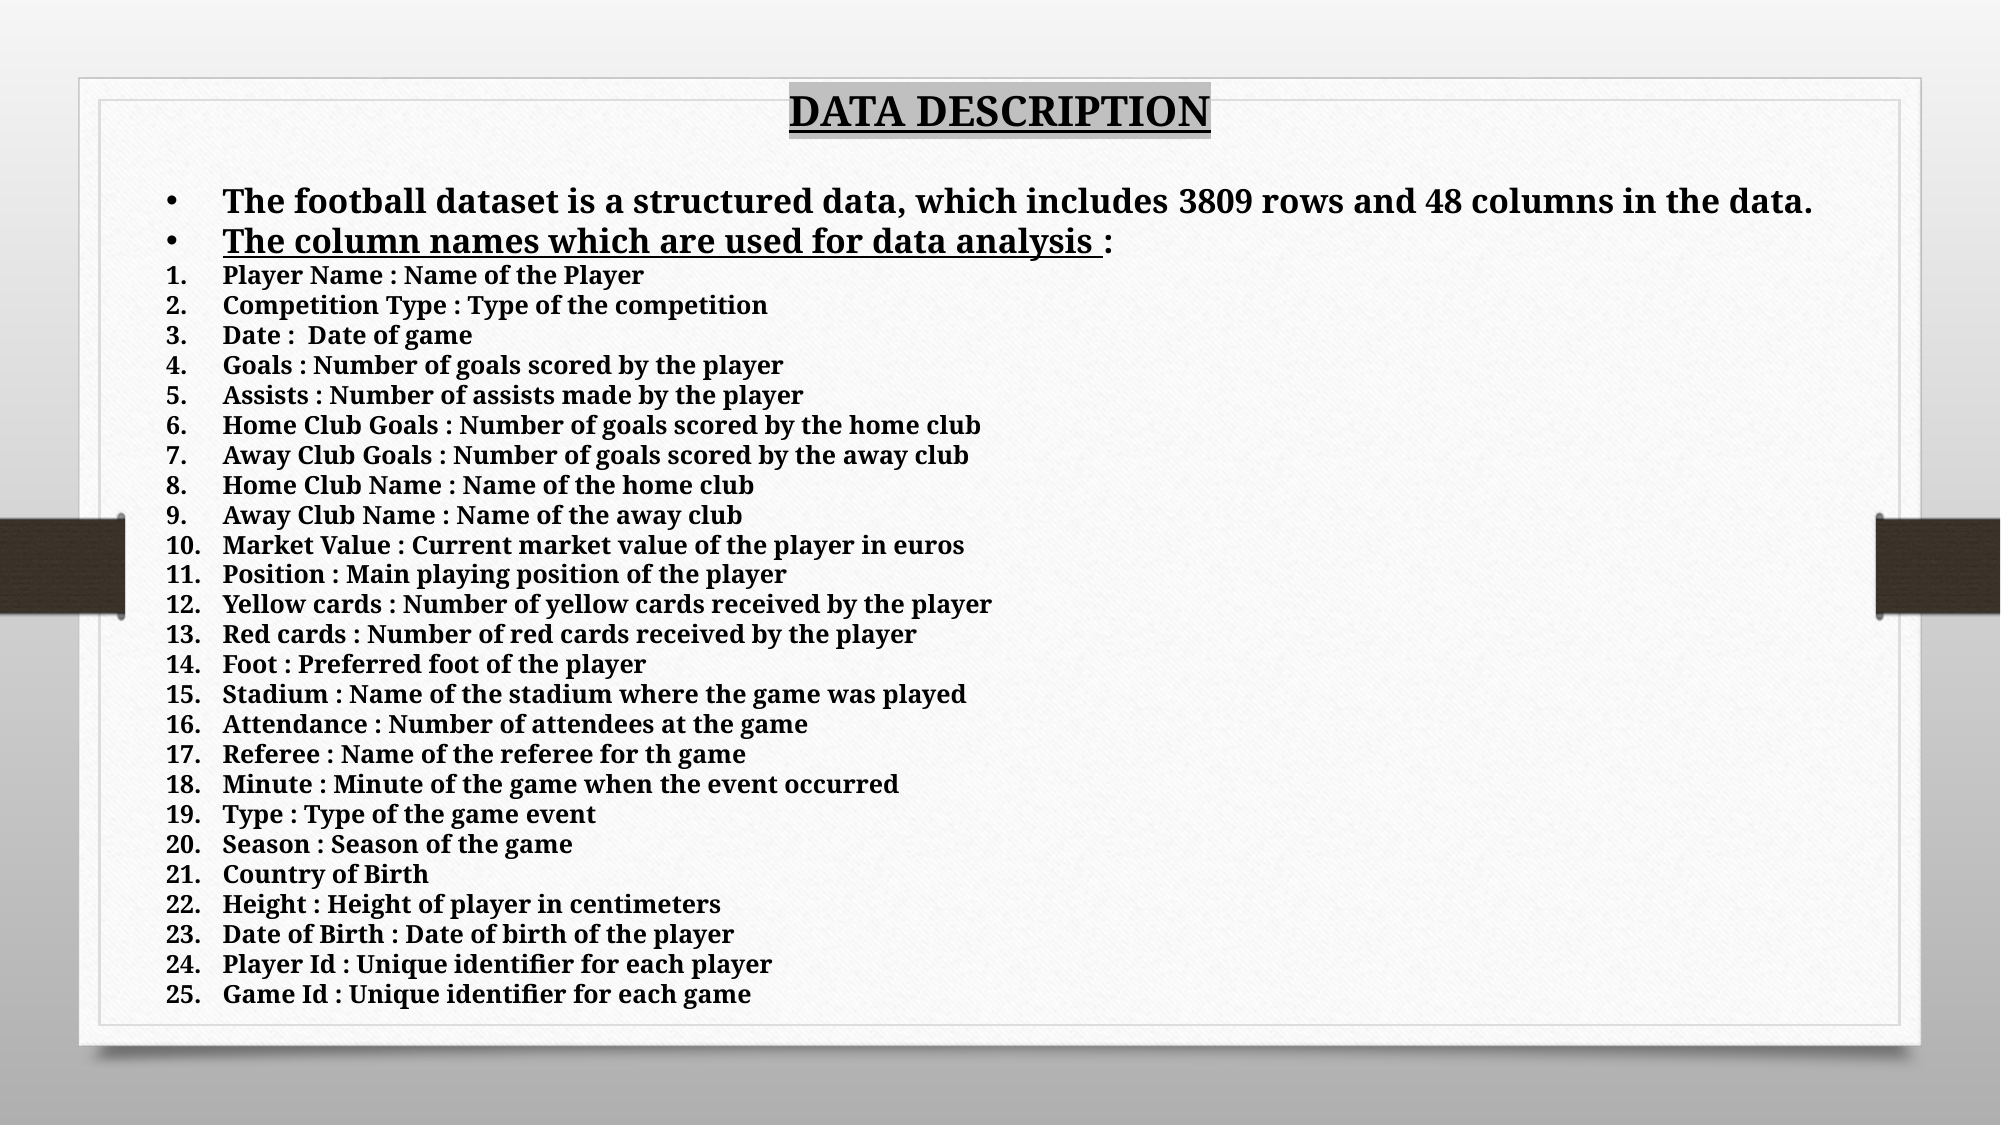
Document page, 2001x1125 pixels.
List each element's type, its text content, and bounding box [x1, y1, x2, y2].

picture [0, 0, 2001, 1125]
text_box DATA DESCRIPTION The football dataset is a structured data, which includes 3809 rows and 48 columns in the data. The column names which are used for data analysis : Player Name : Name of the Player Competition Type : Type of the competition Date : Date of game Goals : Number of goals scored by the player Assists : Number of assists made by the player Home Club Goals : Number of goals scored by the home club Away Club Goals : Number of goals scored by the away club Home Club Name : Name of the home club Away Club Name : Name of the away club Market Value : Current market value of the player in euros Position : Main playing position of the player Yellow cards : Number of yellow cards received by the player Red cards : Number of red cards received by the player Foot : Preferred foot of the player Stadium : Name of the stadium where the game was played Attendance : Number of attendees at the game Referee : Name of the referee for th game Minute : Minute of the game when the event occurred Type : Type of the game event Season : Season of the game Country of Birth Height : Height of player in centimeters Date of Birth : Date of birth of the player Player Id : Unique identifier for each player Game Id : Unique identifier for each game [151, 77, 1849, 1016]
